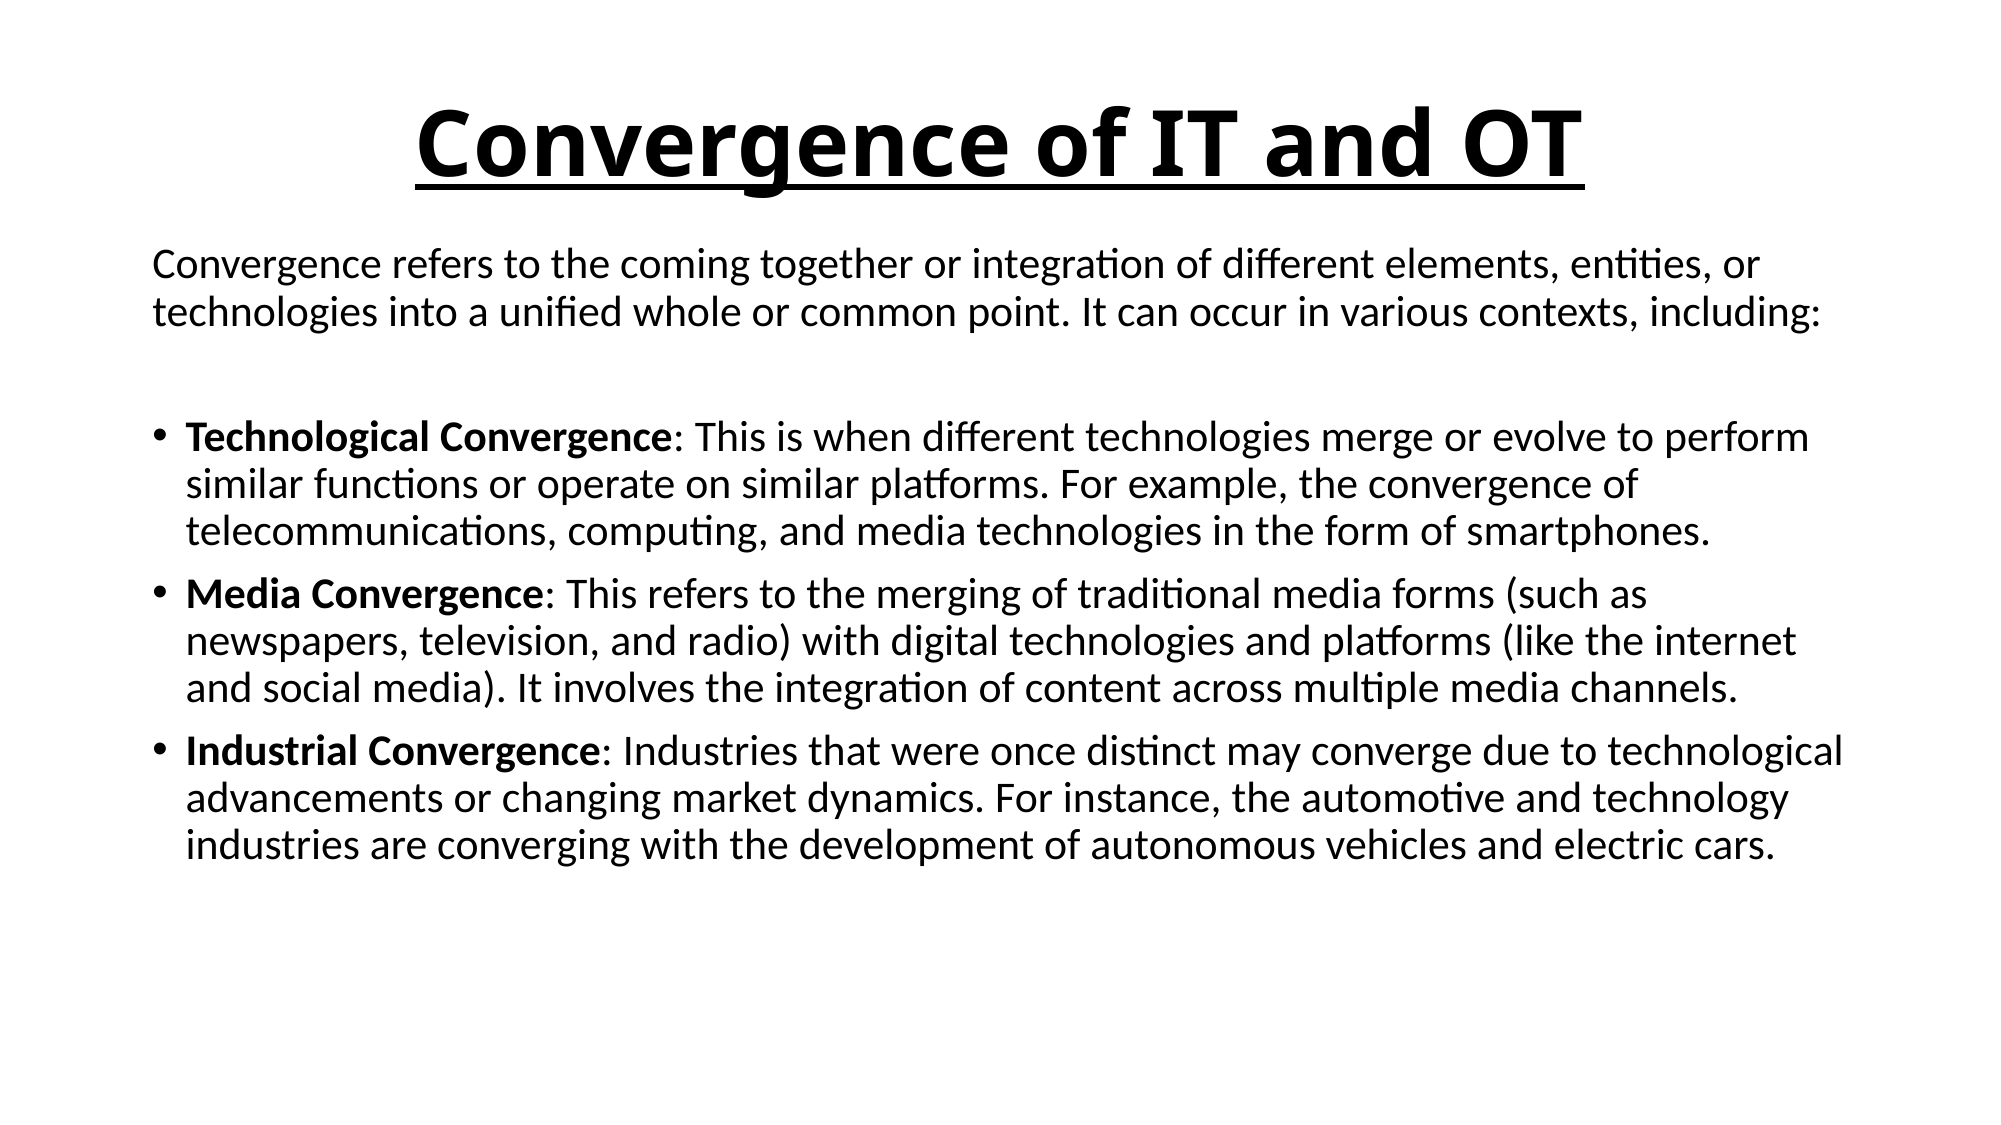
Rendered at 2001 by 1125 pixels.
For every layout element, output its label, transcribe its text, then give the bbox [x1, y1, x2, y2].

title Convergence of IT and OT [137, 59, 1863, 233]
list Convergence refers to the coming together or integration of different elements, entities, or technologies into a unified whole or common point. It can occur in various contexts, including: Technological Convergence: This is when different technologies merge or evolve to perform similar functions or operate on similar platforms. For example, the convergence of telecommunications, computing, and media technologies in the form of smartphones. Media Convergence: This refers to the merging of traditional media forms (such as newspapers, television, and radio) with digital technologies and platforms (like the internet and social media). It involves the integration of content across multiple media channels. Industrial Convergence: Industries that were once distinct may converge due to technological advancements or changing market dynamics. For instance, the automotive and technology industries are converging with the development of autonomous vehicles and electric cars. [137, 233, 1863, 1014]
